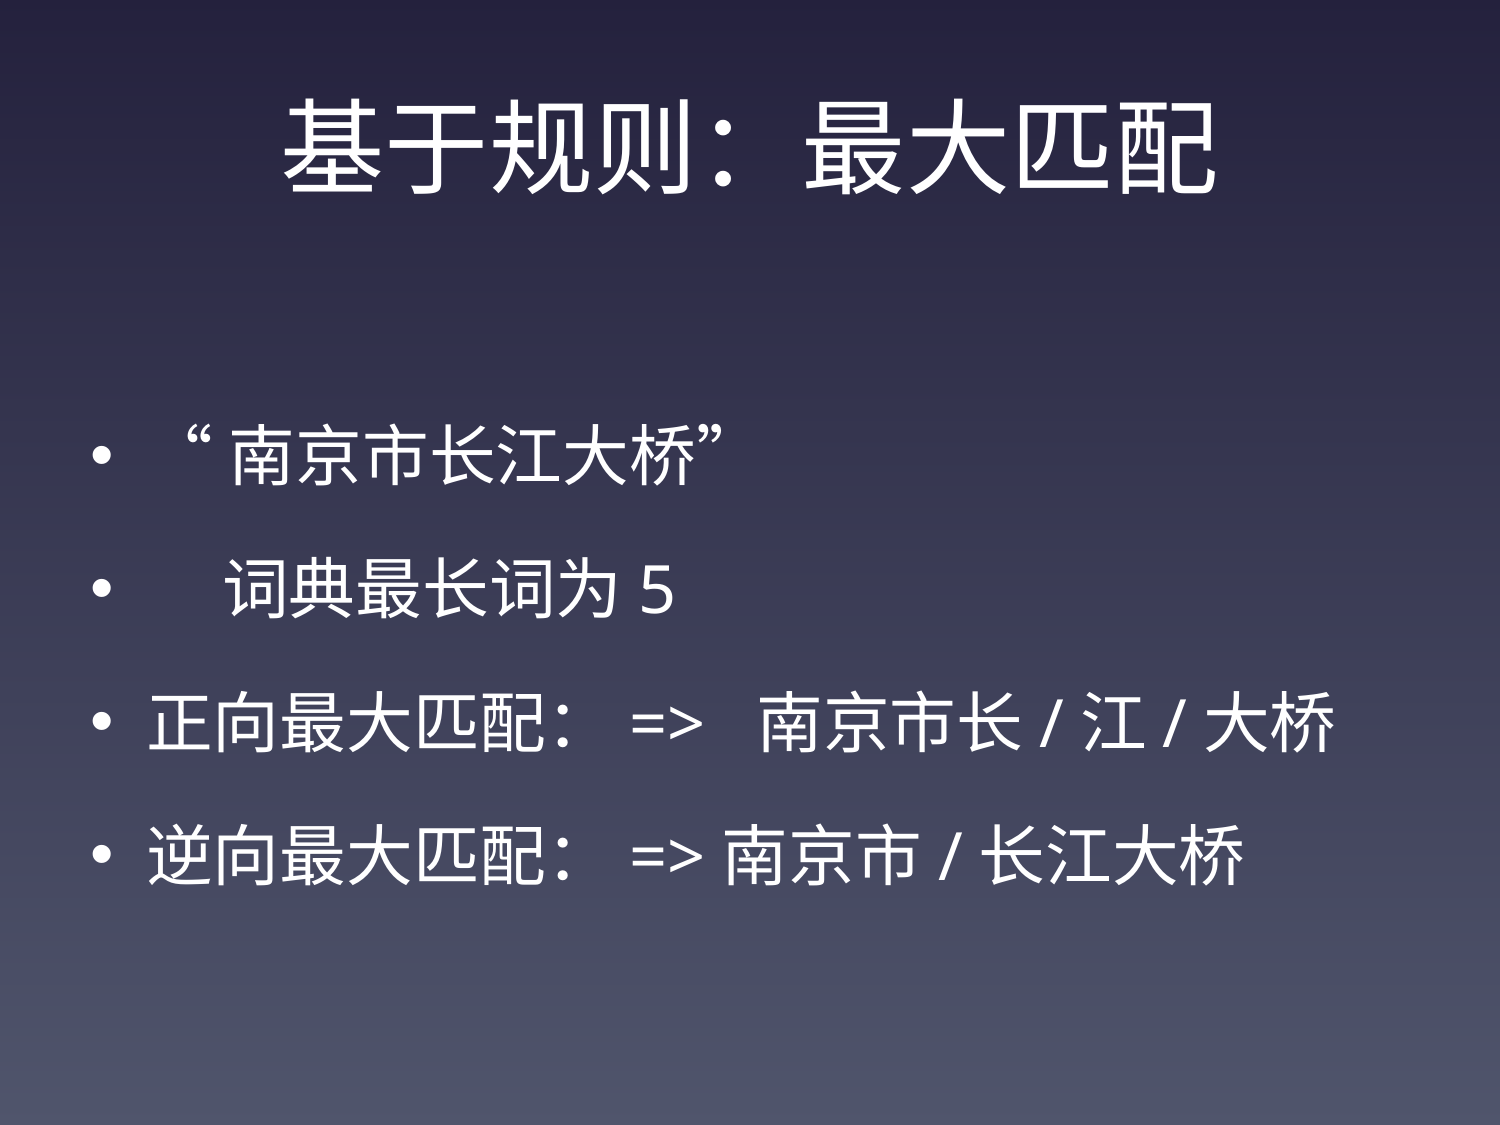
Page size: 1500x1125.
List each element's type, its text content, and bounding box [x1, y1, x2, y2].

list “南京市长江大桥” 词典最长词为5 正向最大匹配：=> 南京市长/江/大桥 逆向最大匹配：=>南京市/长江大桥 [75, 262, 1425, 1005]
title 基于规则：最大匹配 [75, 75, 1425, 262]
